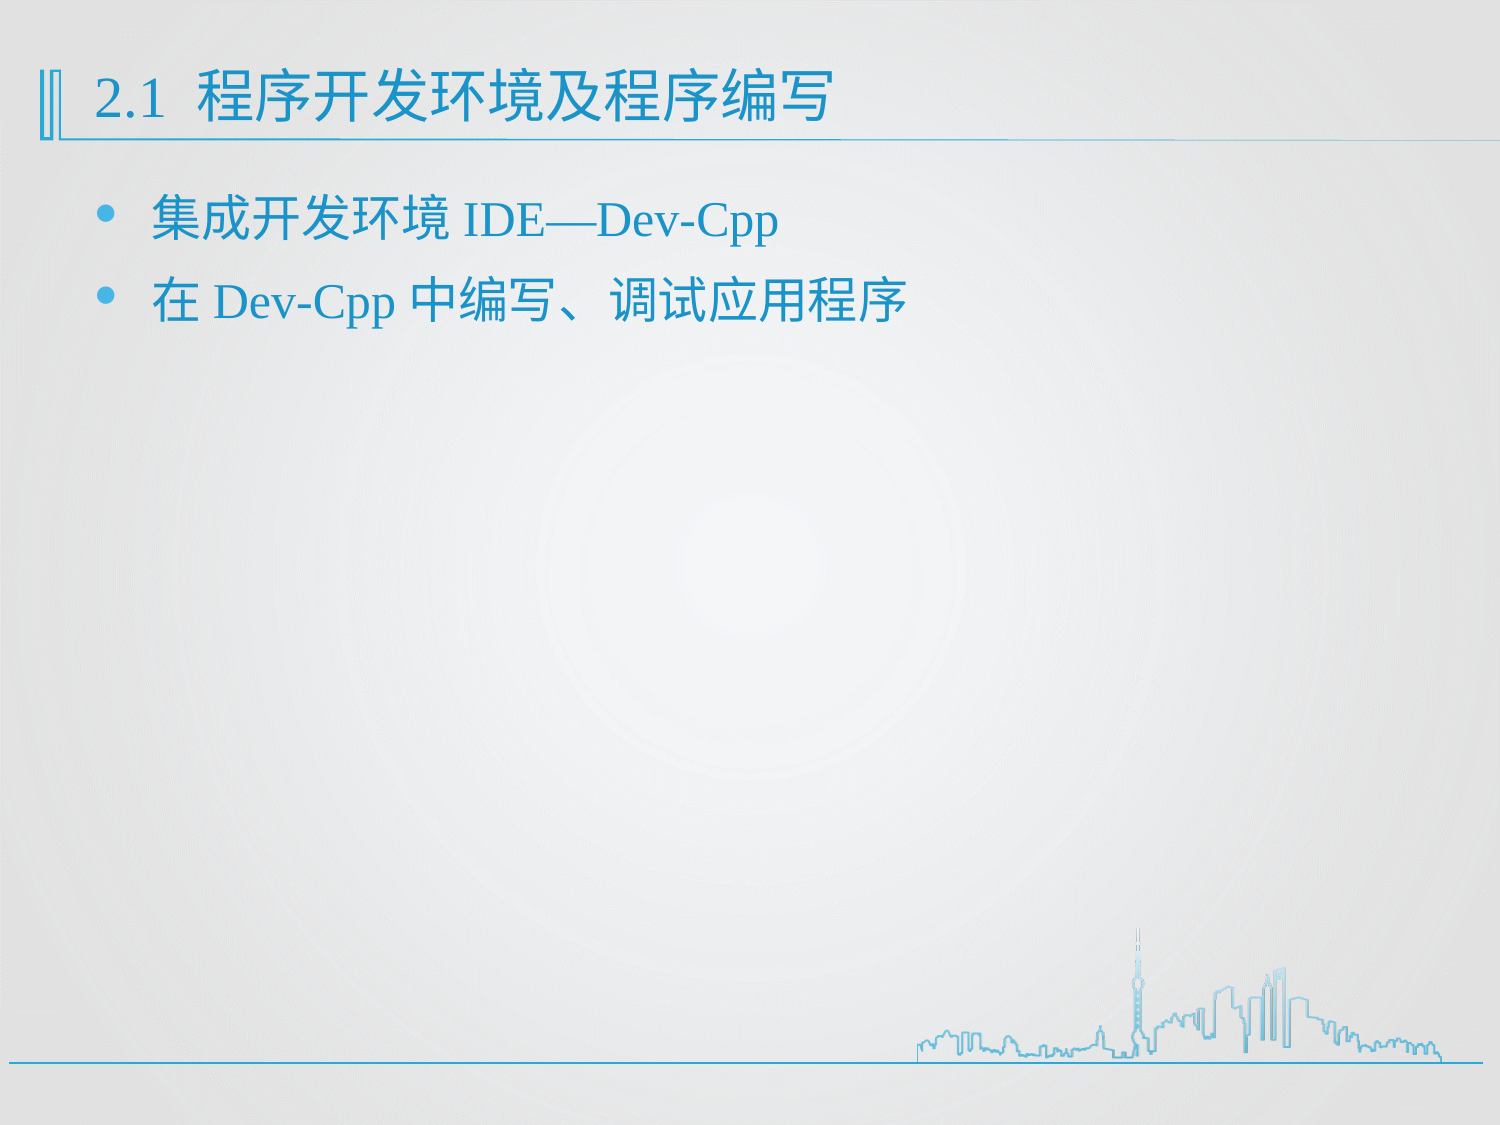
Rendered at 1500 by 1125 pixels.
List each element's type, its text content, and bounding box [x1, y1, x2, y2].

title 2.1 程序开发环境及程序编写 [79, 41, 1407, 138]
list 集成开发环境IDE—Dev-Cpp 在Dev-Cpp中编写、调试应用程序 [79, 186, 1407, 1063]
picture [0, 0, 1500, 1125]
